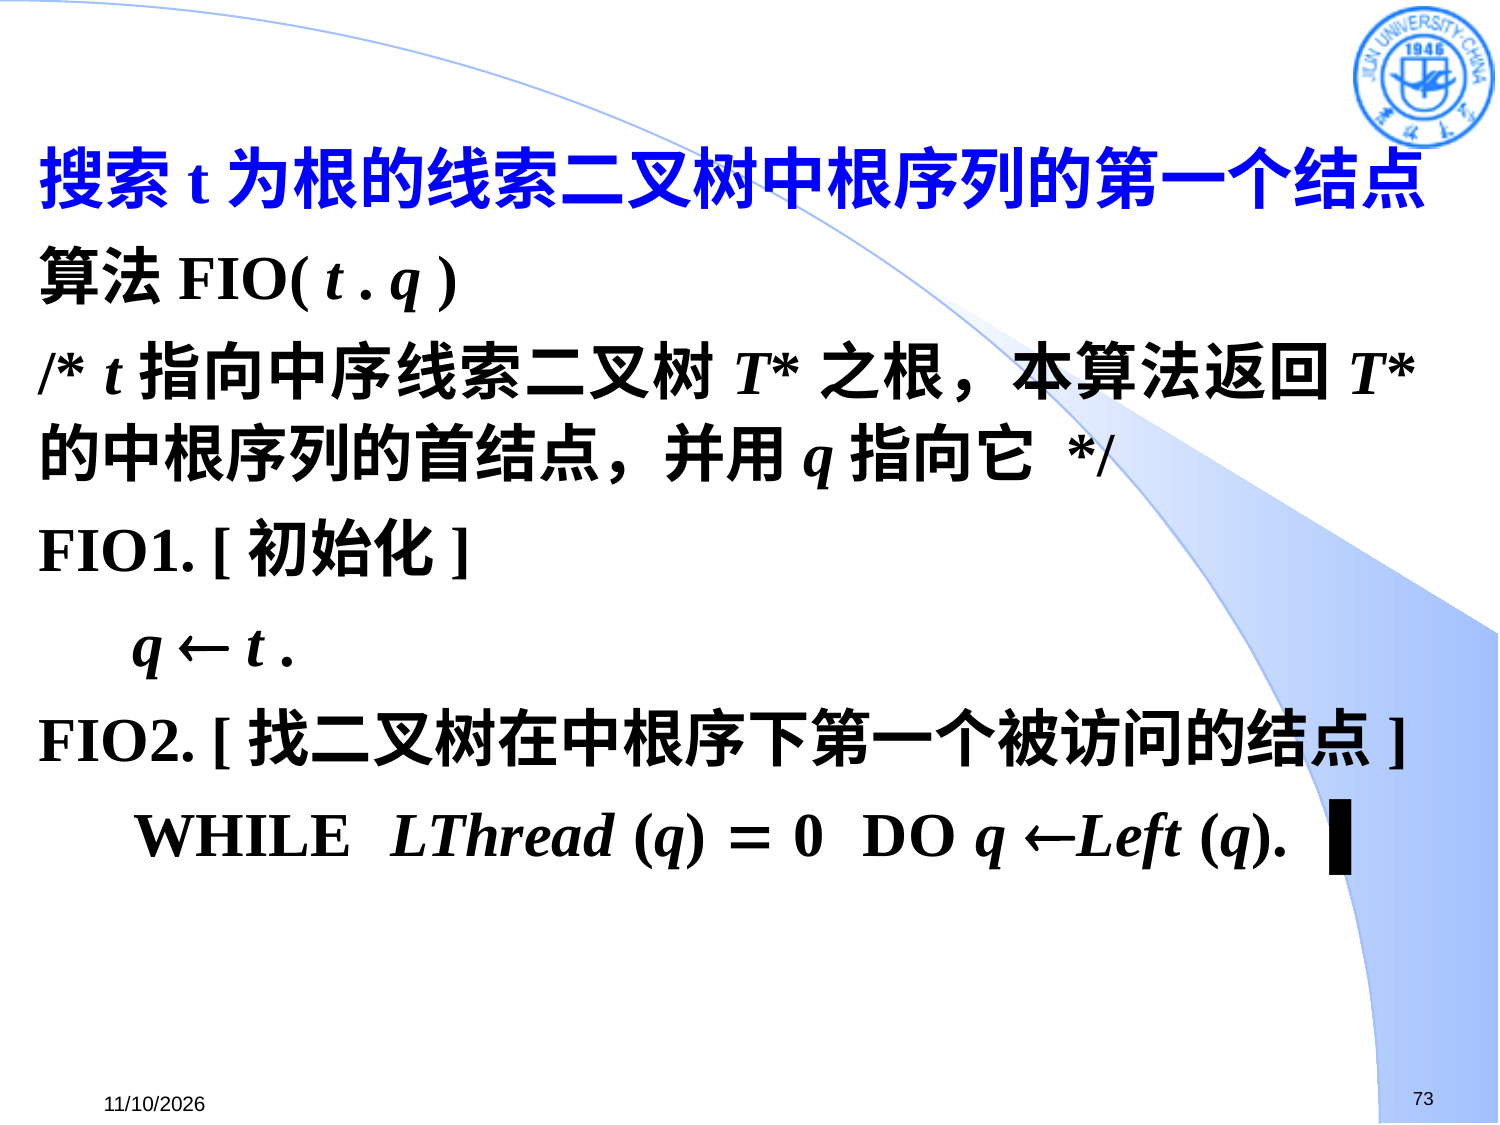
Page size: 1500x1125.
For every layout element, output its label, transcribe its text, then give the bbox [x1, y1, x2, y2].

picture [1353, 6, 1495, 149]
text_box 搜索t为根的线索二叉树中根序列的第一个结点 算法FIO( t . q ) /* t指向中序线索二叉树T*之根，本算法返回T*的中根序列的首结点，并用q指向它 */ FIO1. [初始化] q  t . FIO2. [找二叉树在中根序下第一个被访问的结点] WHILE LThread (q)  0 DO q Left (q). ▐ [23, 129, 1447, 954]
